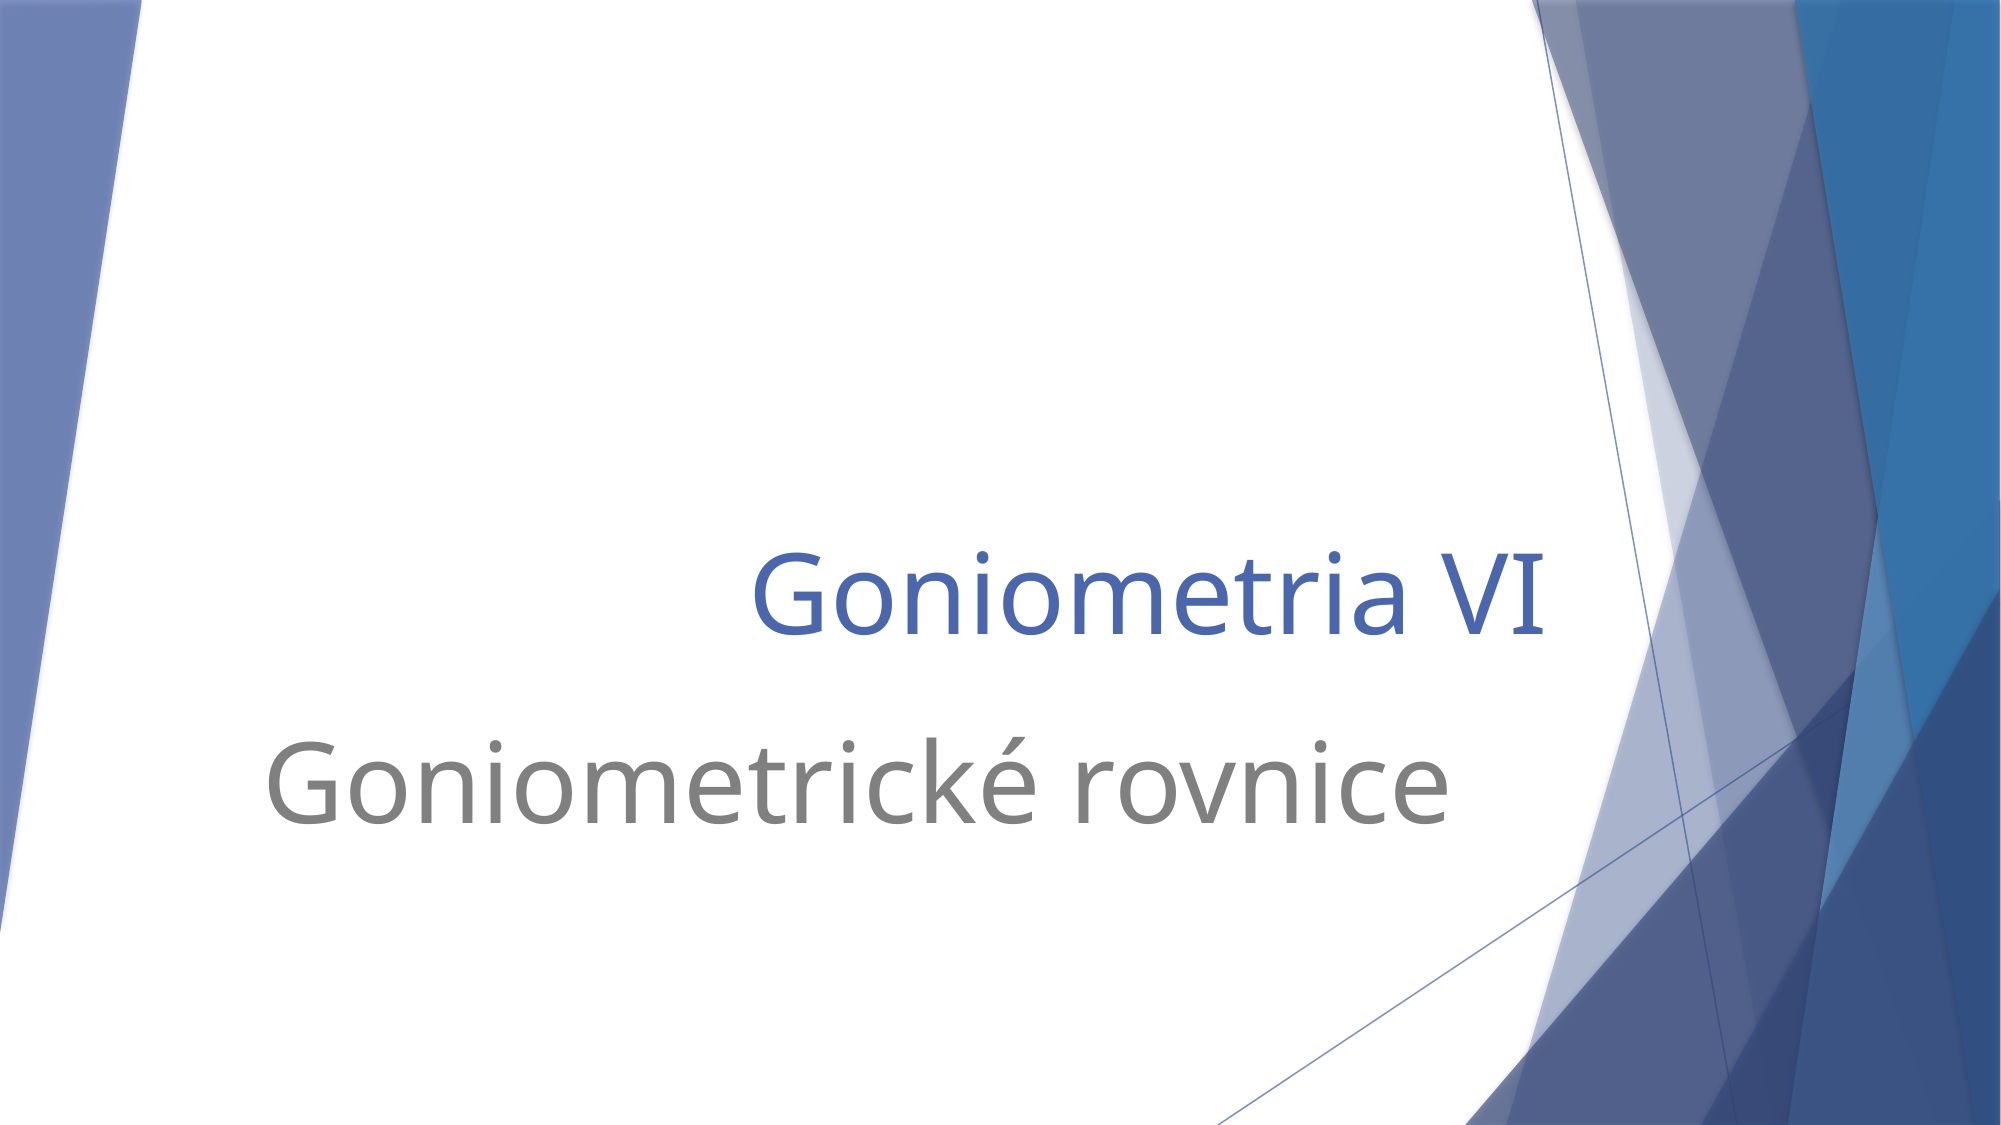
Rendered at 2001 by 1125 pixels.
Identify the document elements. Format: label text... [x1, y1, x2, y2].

title Goniometria VI [288, 394, 1563, 665]
subtitle Goniometrické rovnice [247, 703, 1605, 884]
